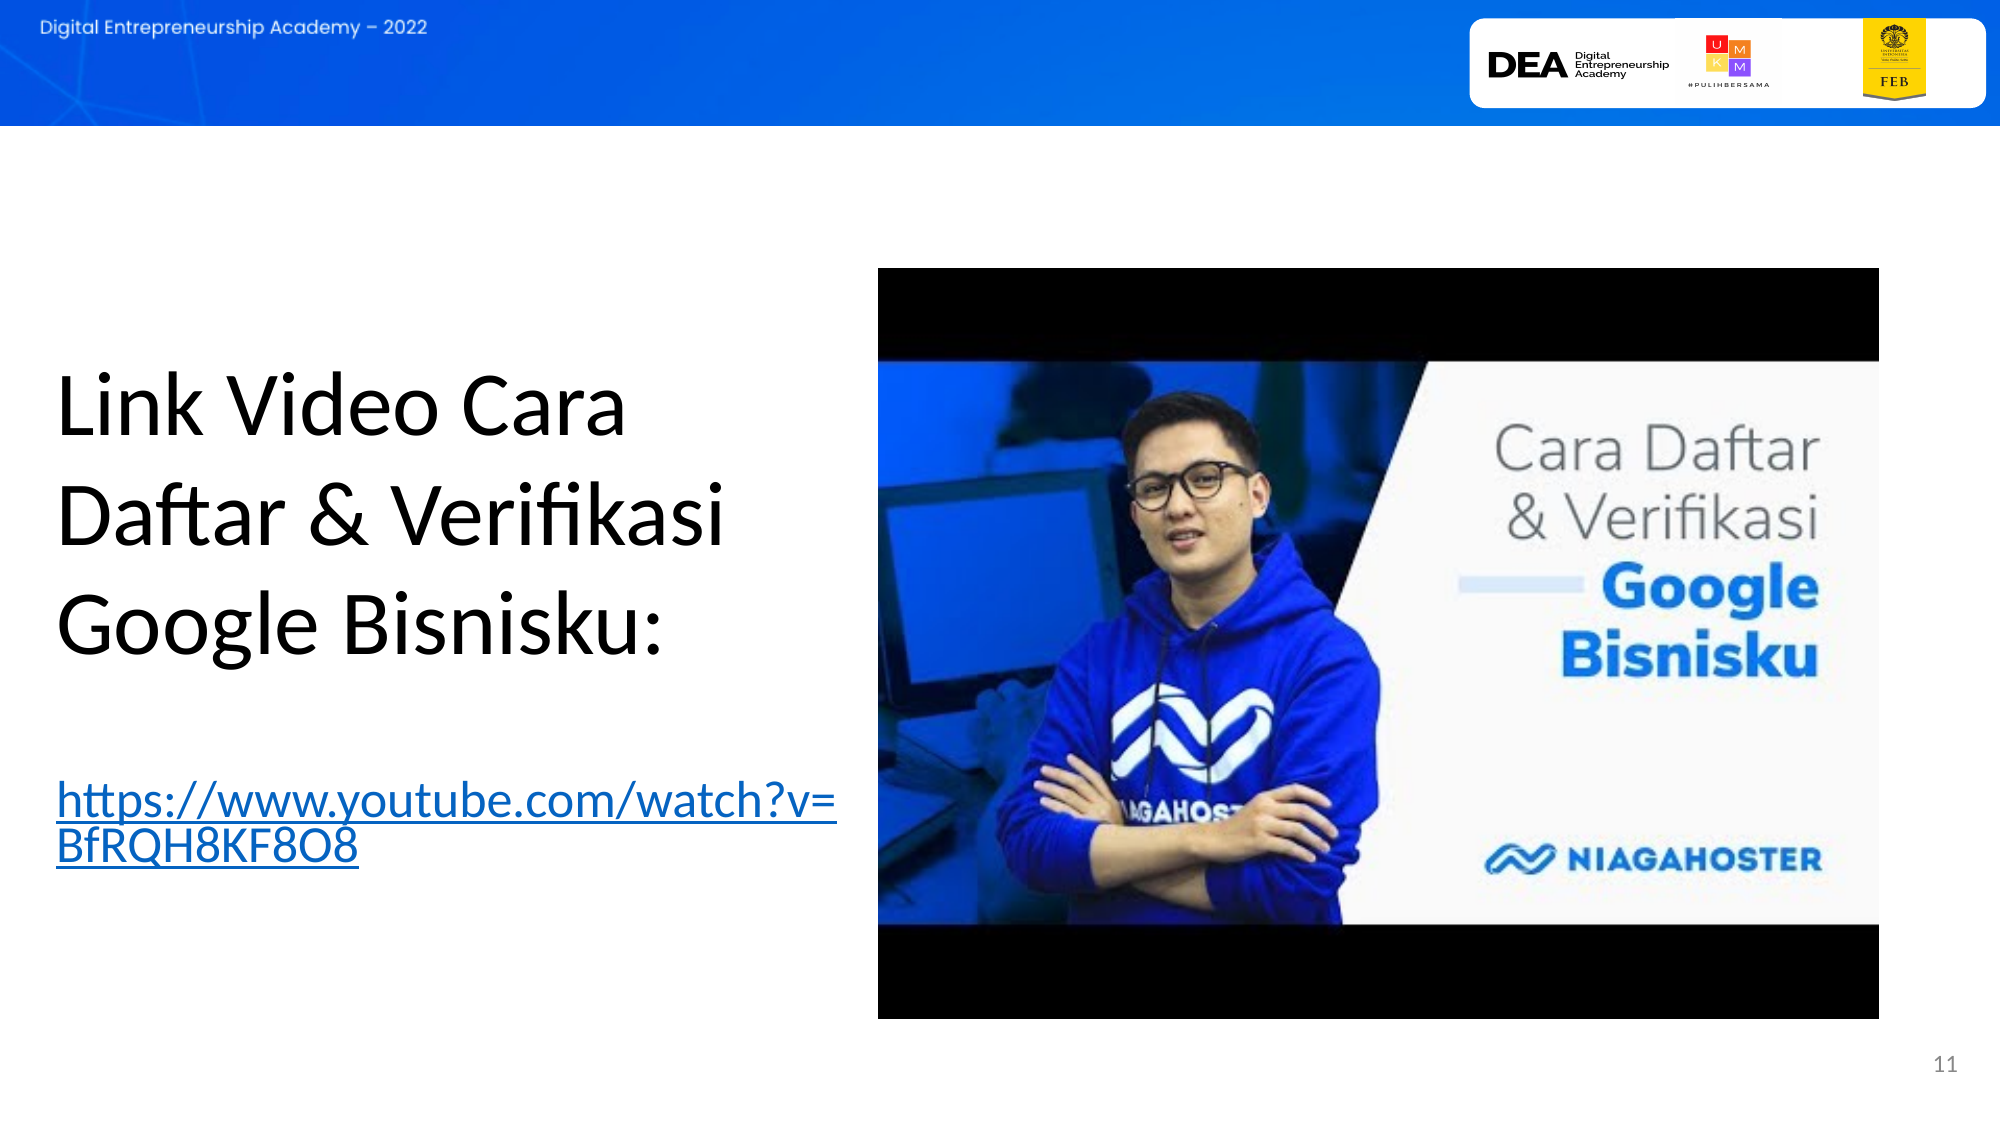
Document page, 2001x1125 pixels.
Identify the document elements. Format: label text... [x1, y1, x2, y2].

picture [0, 0, 2000, 126]
title Link Video Cara Daftar & Verifikasi Google Bisnisku: https://www.youtube.com/watch?v=BfRQH8KF8O8 [40, 283, 853, 945]
picture [878, 268, 1879, 1020]
slide_number ‹#› [1853, 1019, 1974, 1106]
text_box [1451, 10, 1987, 115]
